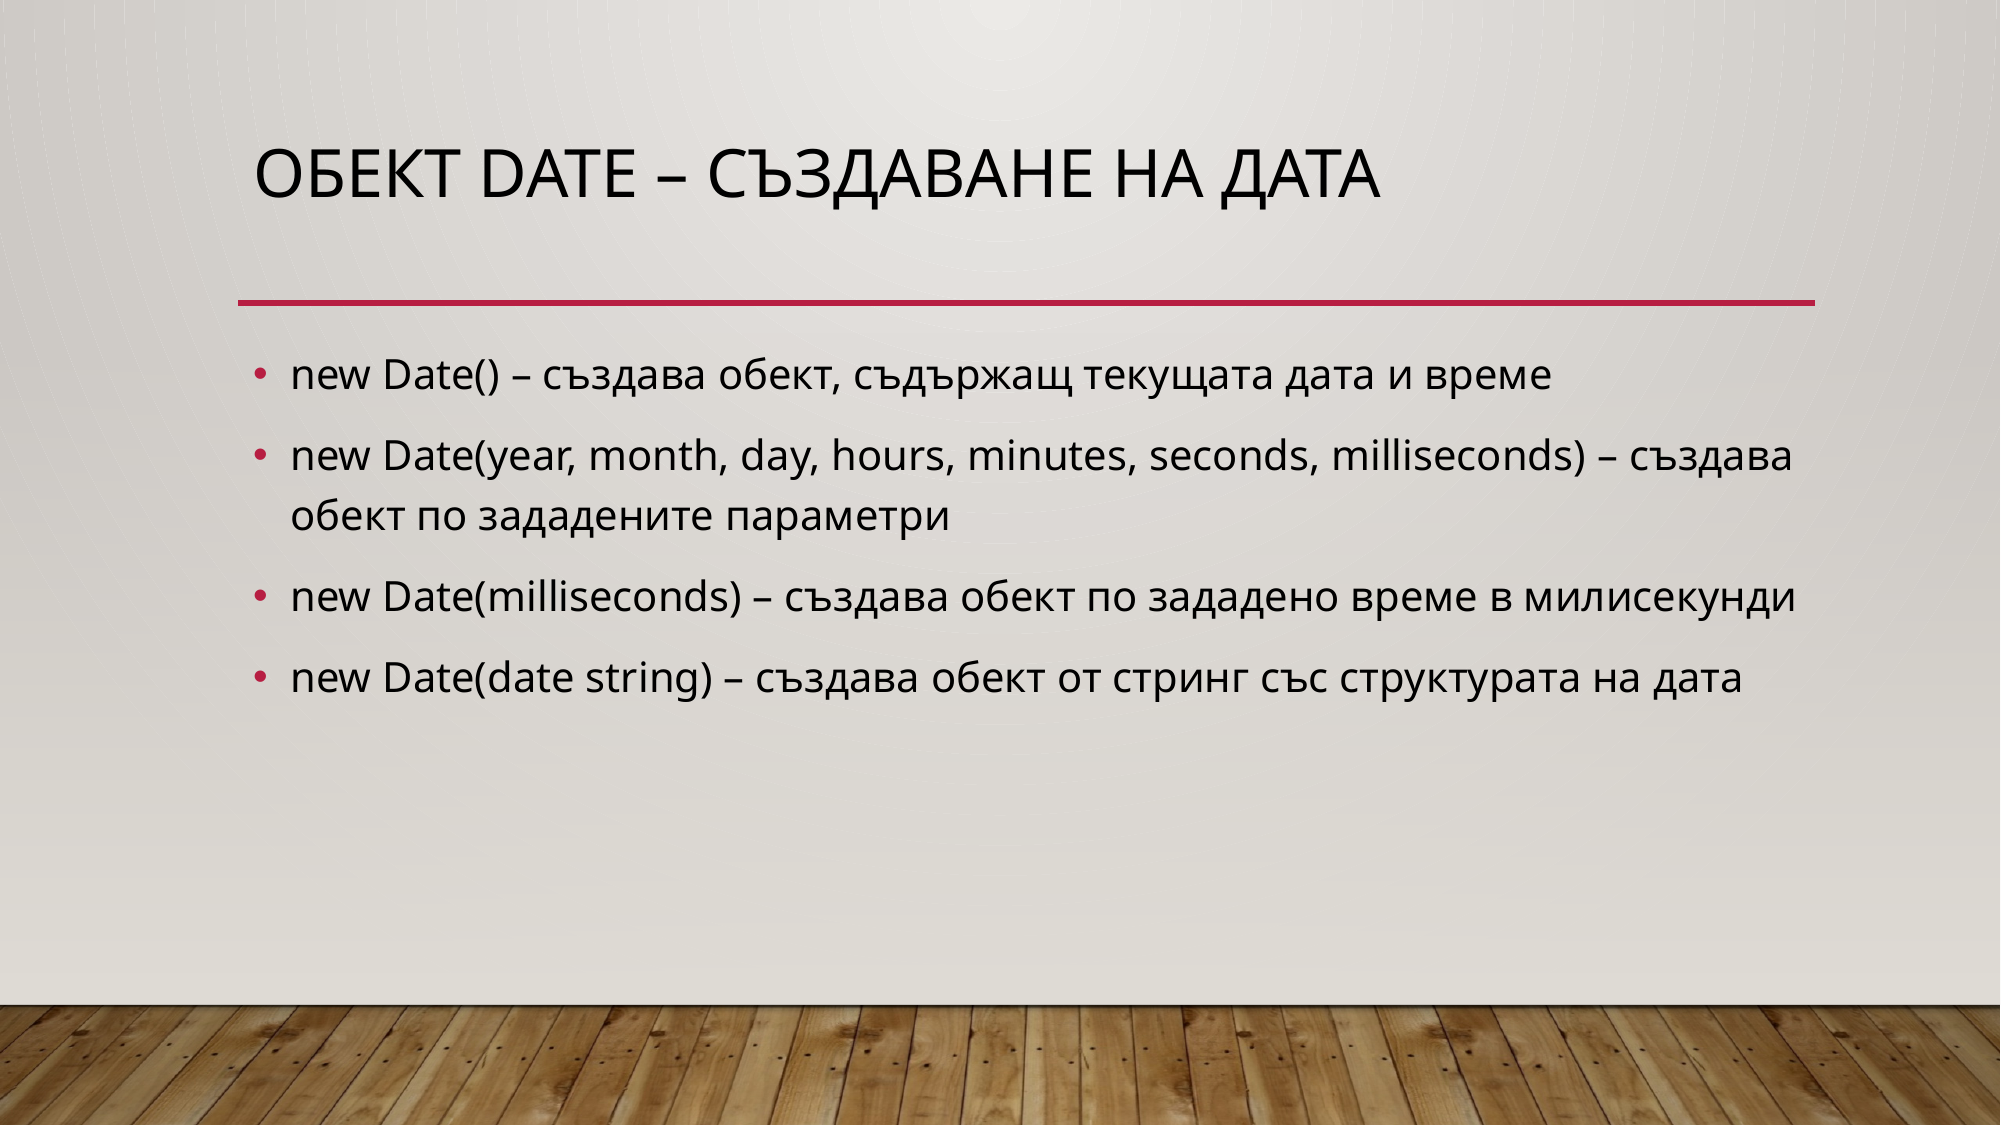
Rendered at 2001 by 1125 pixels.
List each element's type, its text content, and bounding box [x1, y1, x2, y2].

list new Date() – създава обект, съдържащ текущата дата и време new Date(year, month, day, hours, minutes, seconds, milliseconds) – създава обект по зададените параметри new Date(milliseconds) – създава обект по зададено време в милисекунди new Date(date string) – създава обект от стринг със структурата на дата [238, 330, 1814, 897]
title ОБЕКТ DATE – СЪЗДАВАНЕ НА ДАТА [238, 131, 1814, 305]
picture [0, 1005, 2000, 1125]
